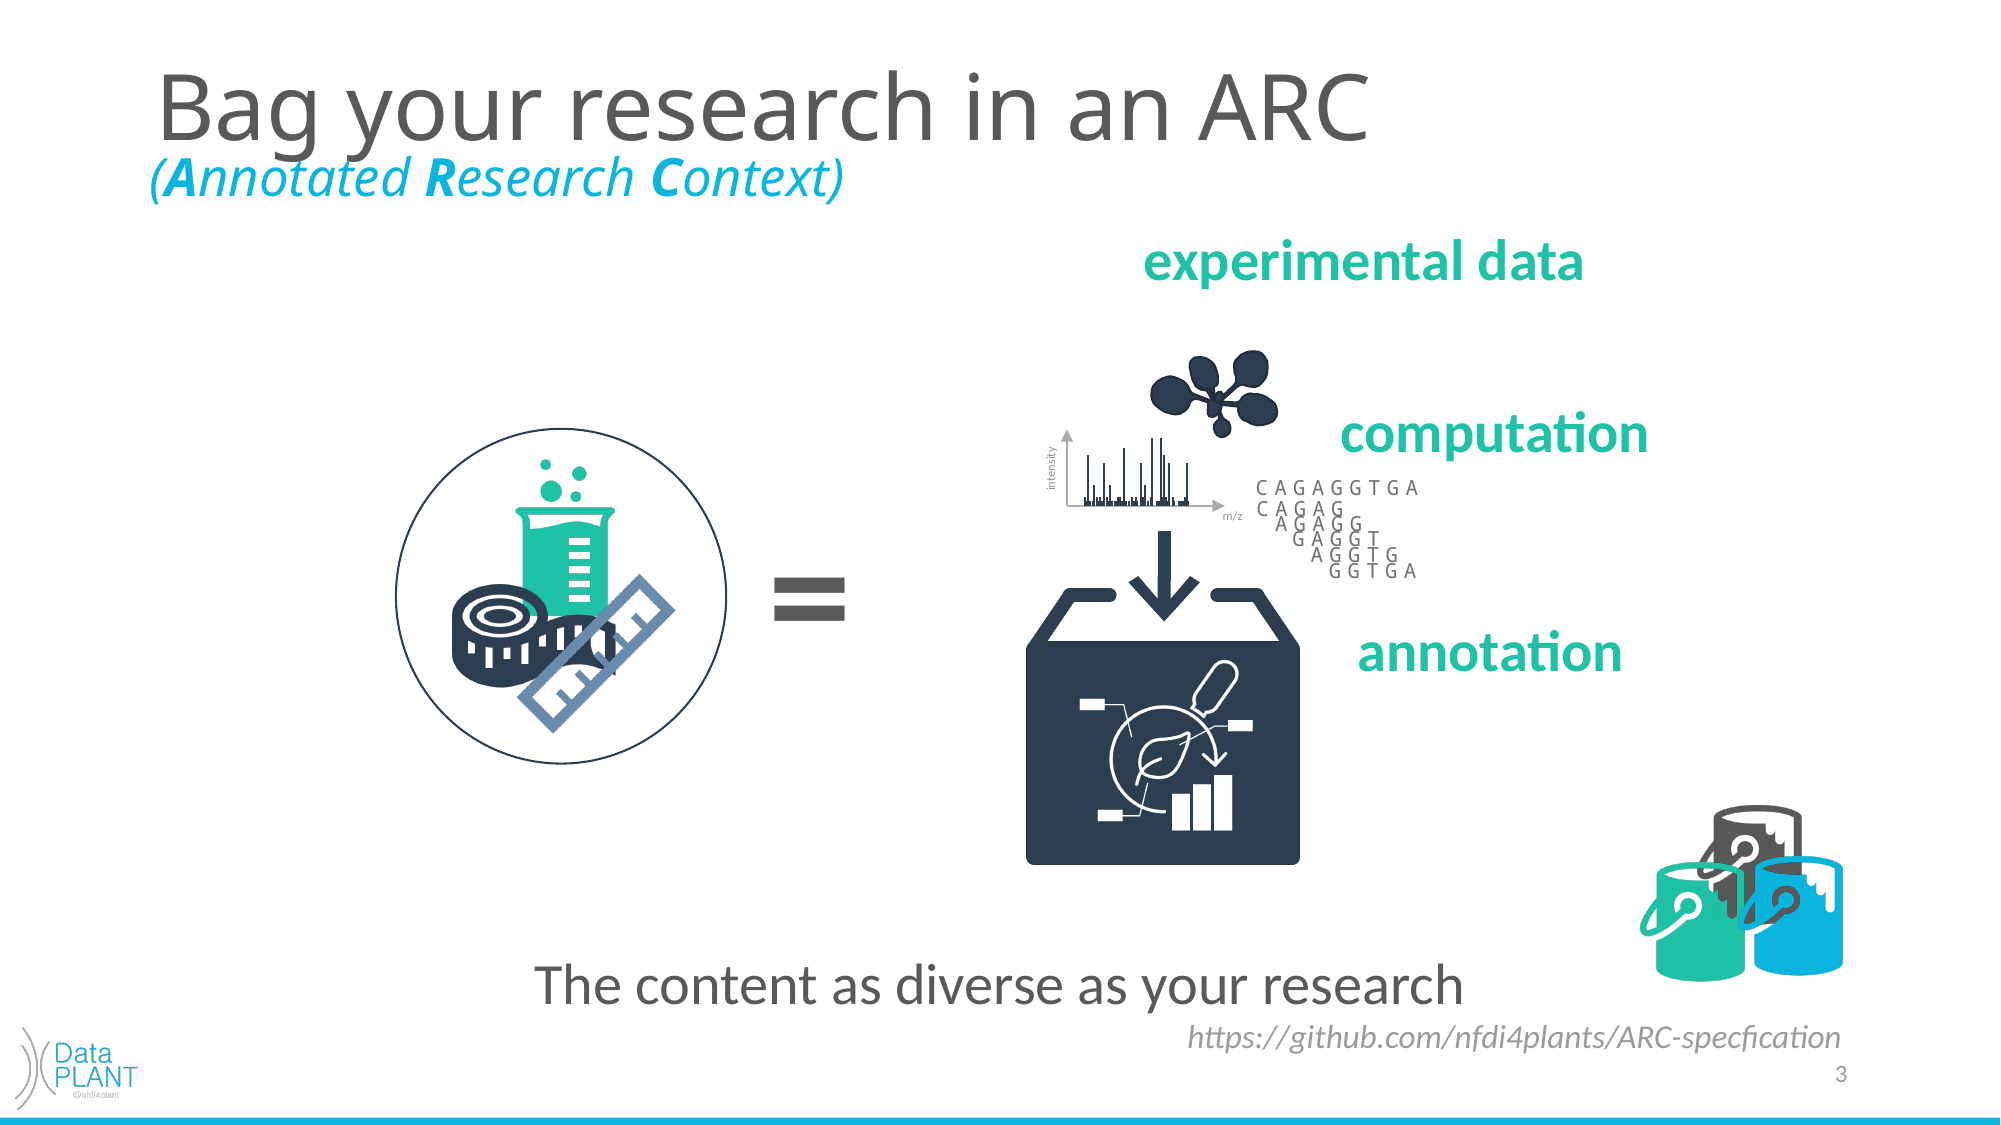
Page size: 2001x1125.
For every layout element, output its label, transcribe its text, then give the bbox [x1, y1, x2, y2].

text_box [1026, 214, 1668, 865]
text_box [472, 739, 650, 765]
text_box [448, 452, 681, 739]
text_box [1617, 789, 1866, 997]
text_box = [753, 478, 867, 694]
picture [15, 1026, 155, 1110]
text_box [681, 479, 728, 713]
text_box [394, 472, 448, 720]
text_box [475, 427, 647, 452]
text_box (Annotated Research Context) [134, 144, 946, 251]
title Bag your research in an ARC [140, 1, 1866, 219]
text_box https://github.com/nfdi4plants/ARC-specfication [1172, 1008, 1875, 1063]
text_box The content as diverse as your research [189, 946, 1810, 1049]
slide_number 3 [1412, 1042, 1863, 1103]
